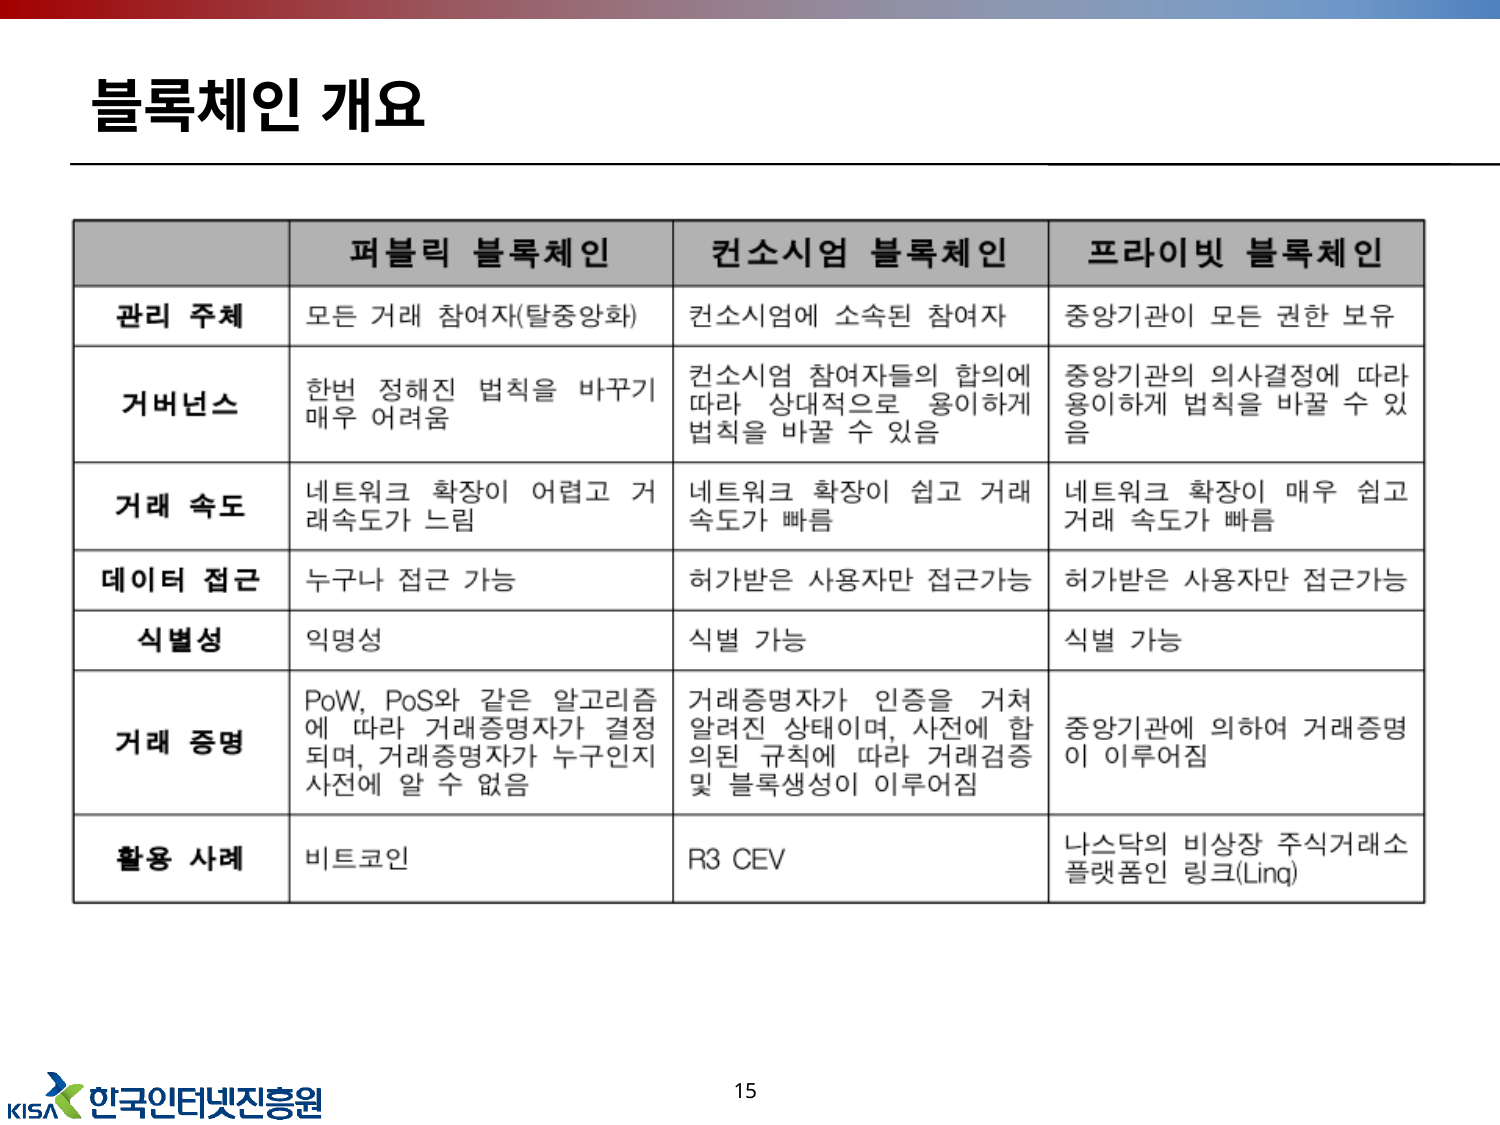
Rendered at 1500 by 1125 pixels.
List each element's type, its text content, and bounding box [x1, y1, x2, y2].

picture [64, 213, 1436, 912]
slide_number 15 [587, 1070, 904, 1118]
picture [0, 1066, 327, 1125]
title 블록체인 개요 [75, 45, 1477, 164]
